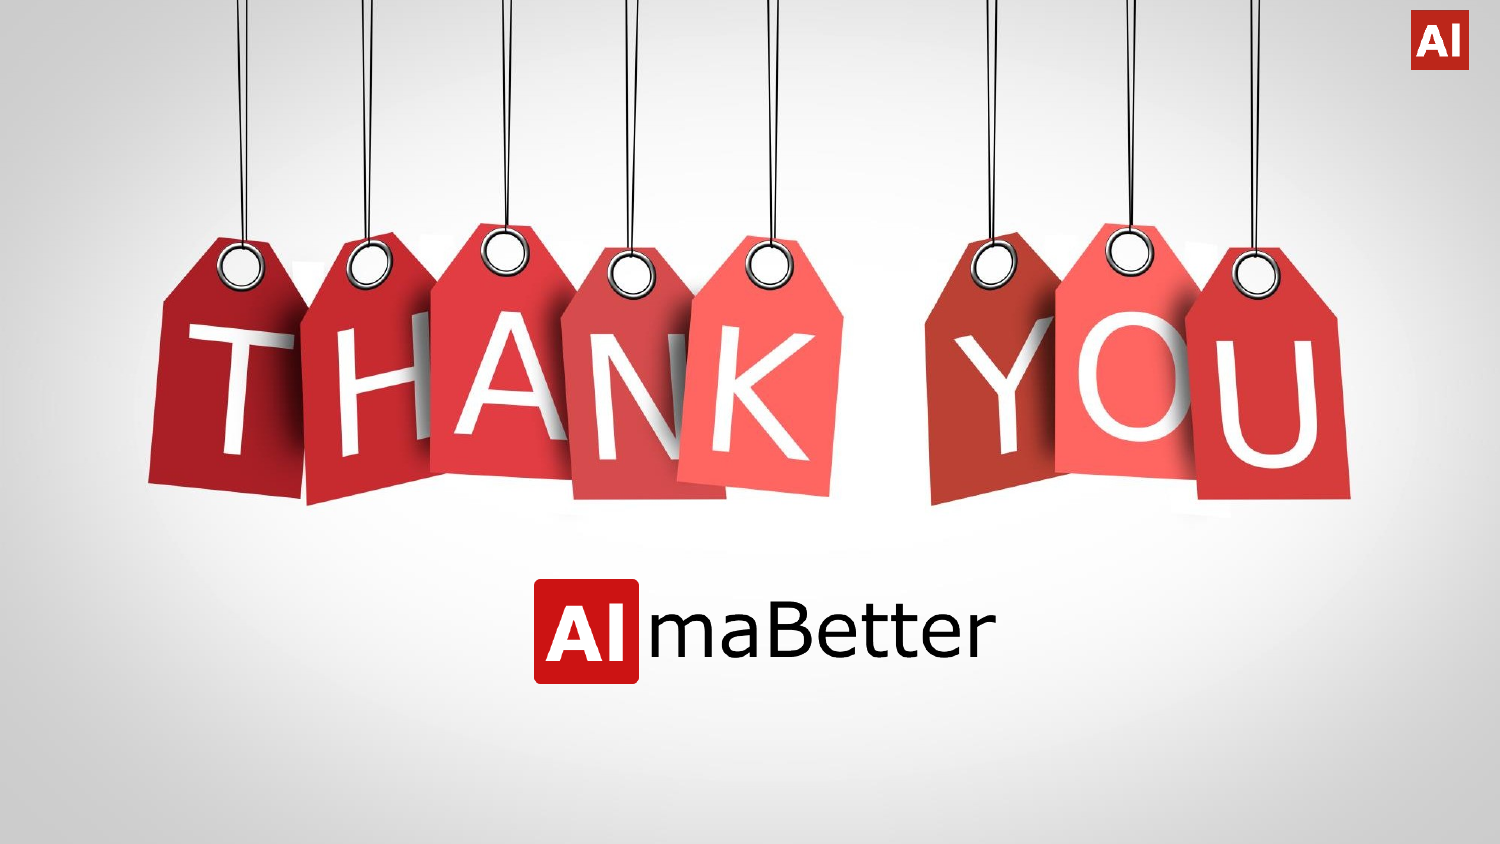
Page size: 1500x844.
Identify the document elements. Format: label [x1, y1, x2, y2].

text_box [0, 0, 1500, 844]
